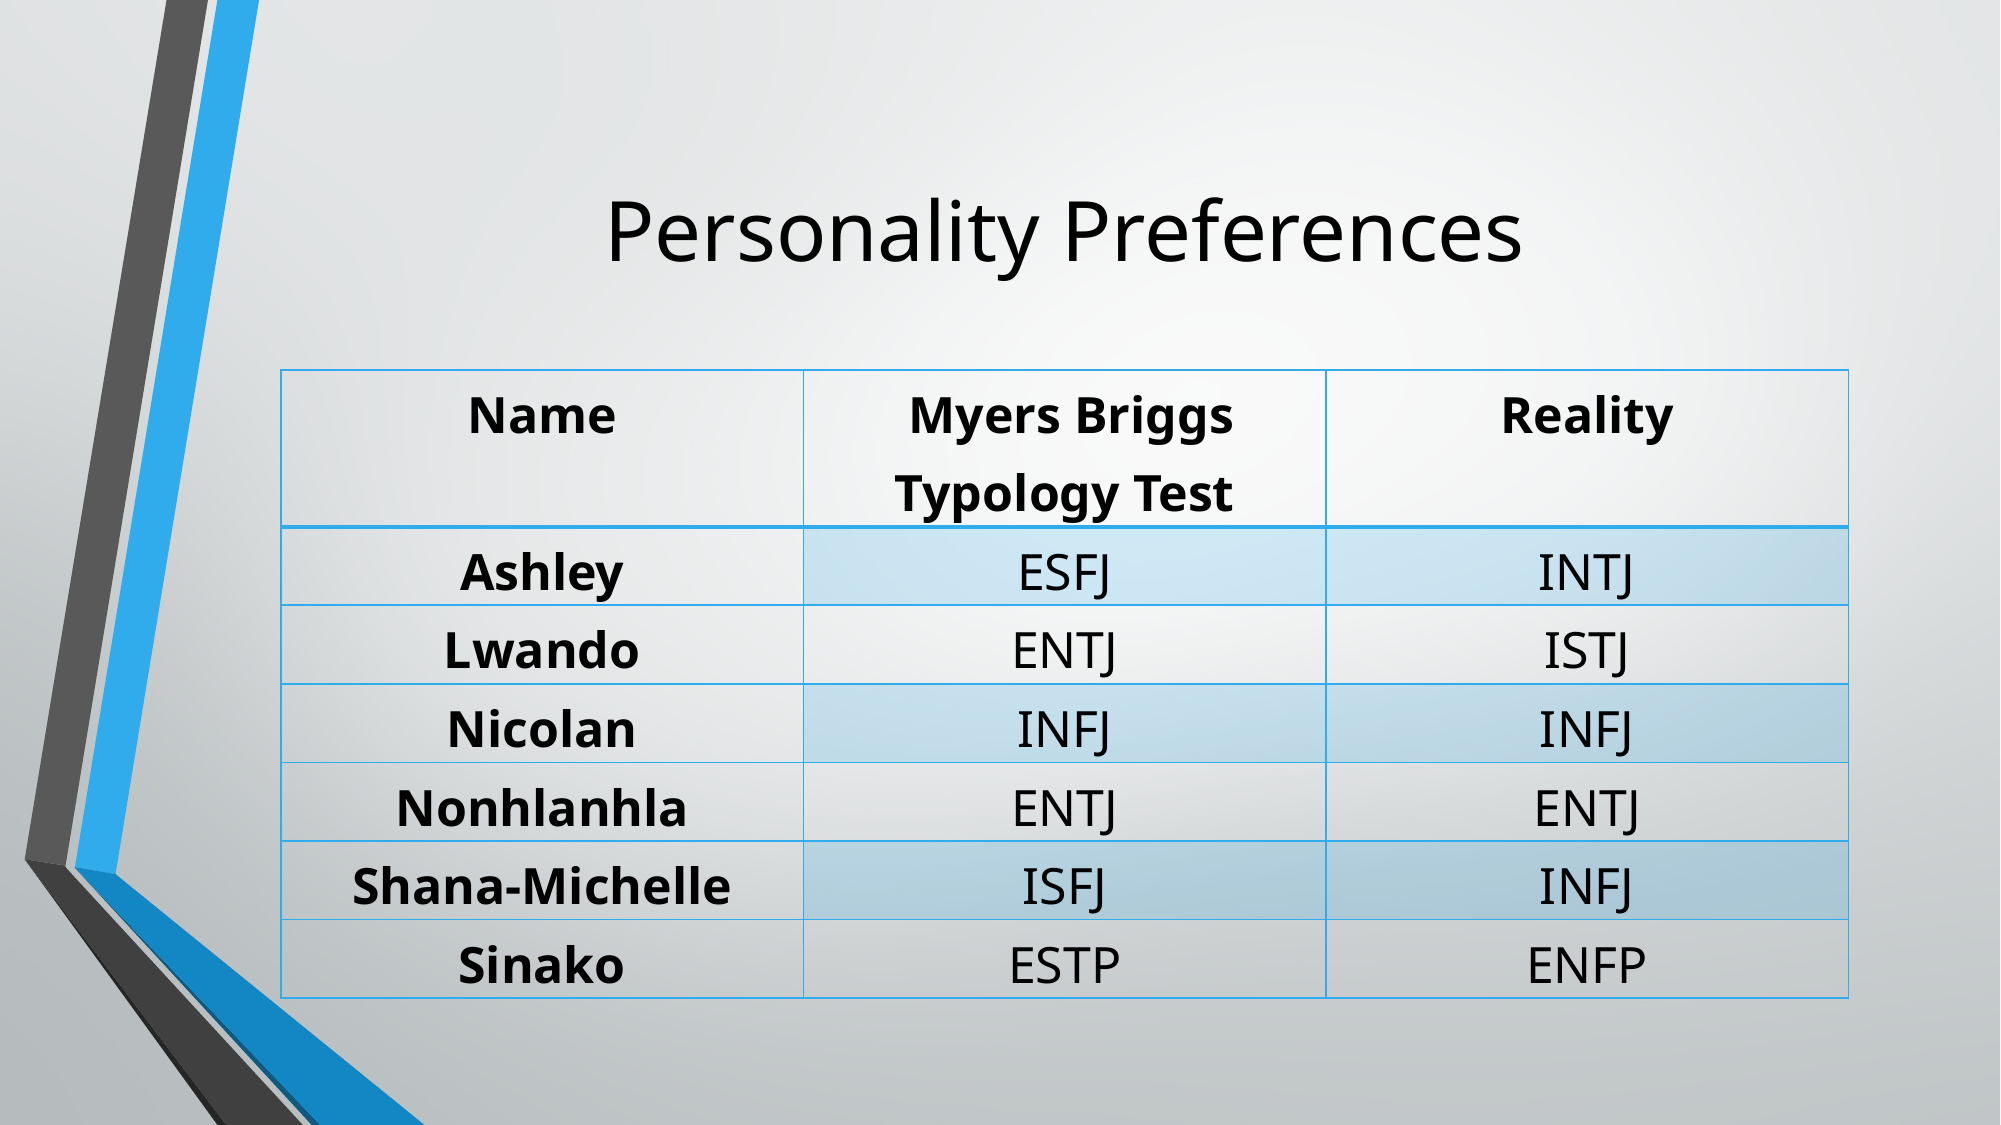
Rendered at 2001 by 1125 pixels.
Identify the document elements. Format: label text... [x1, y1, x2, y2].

table_cell ENTJ [804, 763, 1325, 840]
title Personality Preferences [243, 112, 1887, 345]
table_cell INFJ [1327, 685, 1848, 762]
table_cell INTJ [1327, 529, 1848, 604]
table_cell Nicolan [282, 685, 803, 762]
table_cell Shana-Michelle [282, 842, 803, 919]
table_cell ENTJ [1327, 763, 1848, 840]
table_cell ESFJ [804, 529, 1325, 604]
table_cell INFJ [804, 685, 1325, 762]
table_cell Nonhlanhla [282, 763, 803, 840]
table_cell ISFJ [804, 842, 1325, 919]
table_cell ISTJ [1327, 606, 1848, 683]
table_header Name [282, 371, 803, 525]
table_cell ENFP [1327, 920, 1848, 997]
table_cell INFJ [1327, 842, 1848, 919]
table_cell Sinako [282, 920, 803, 997]
table_header Myers Briggs Typology Test [804, 371, 1325, 525]
table_cell Lwando [282, 606, 803, 683]
table_header Reality [1327, 371, 1848, 525]
table_cell ENTJ [804, 606, 1325, 683]
table_cell Ashley [282, 529, 803, 604]
table_cell ESTP [804, 920, 1325, 997]
